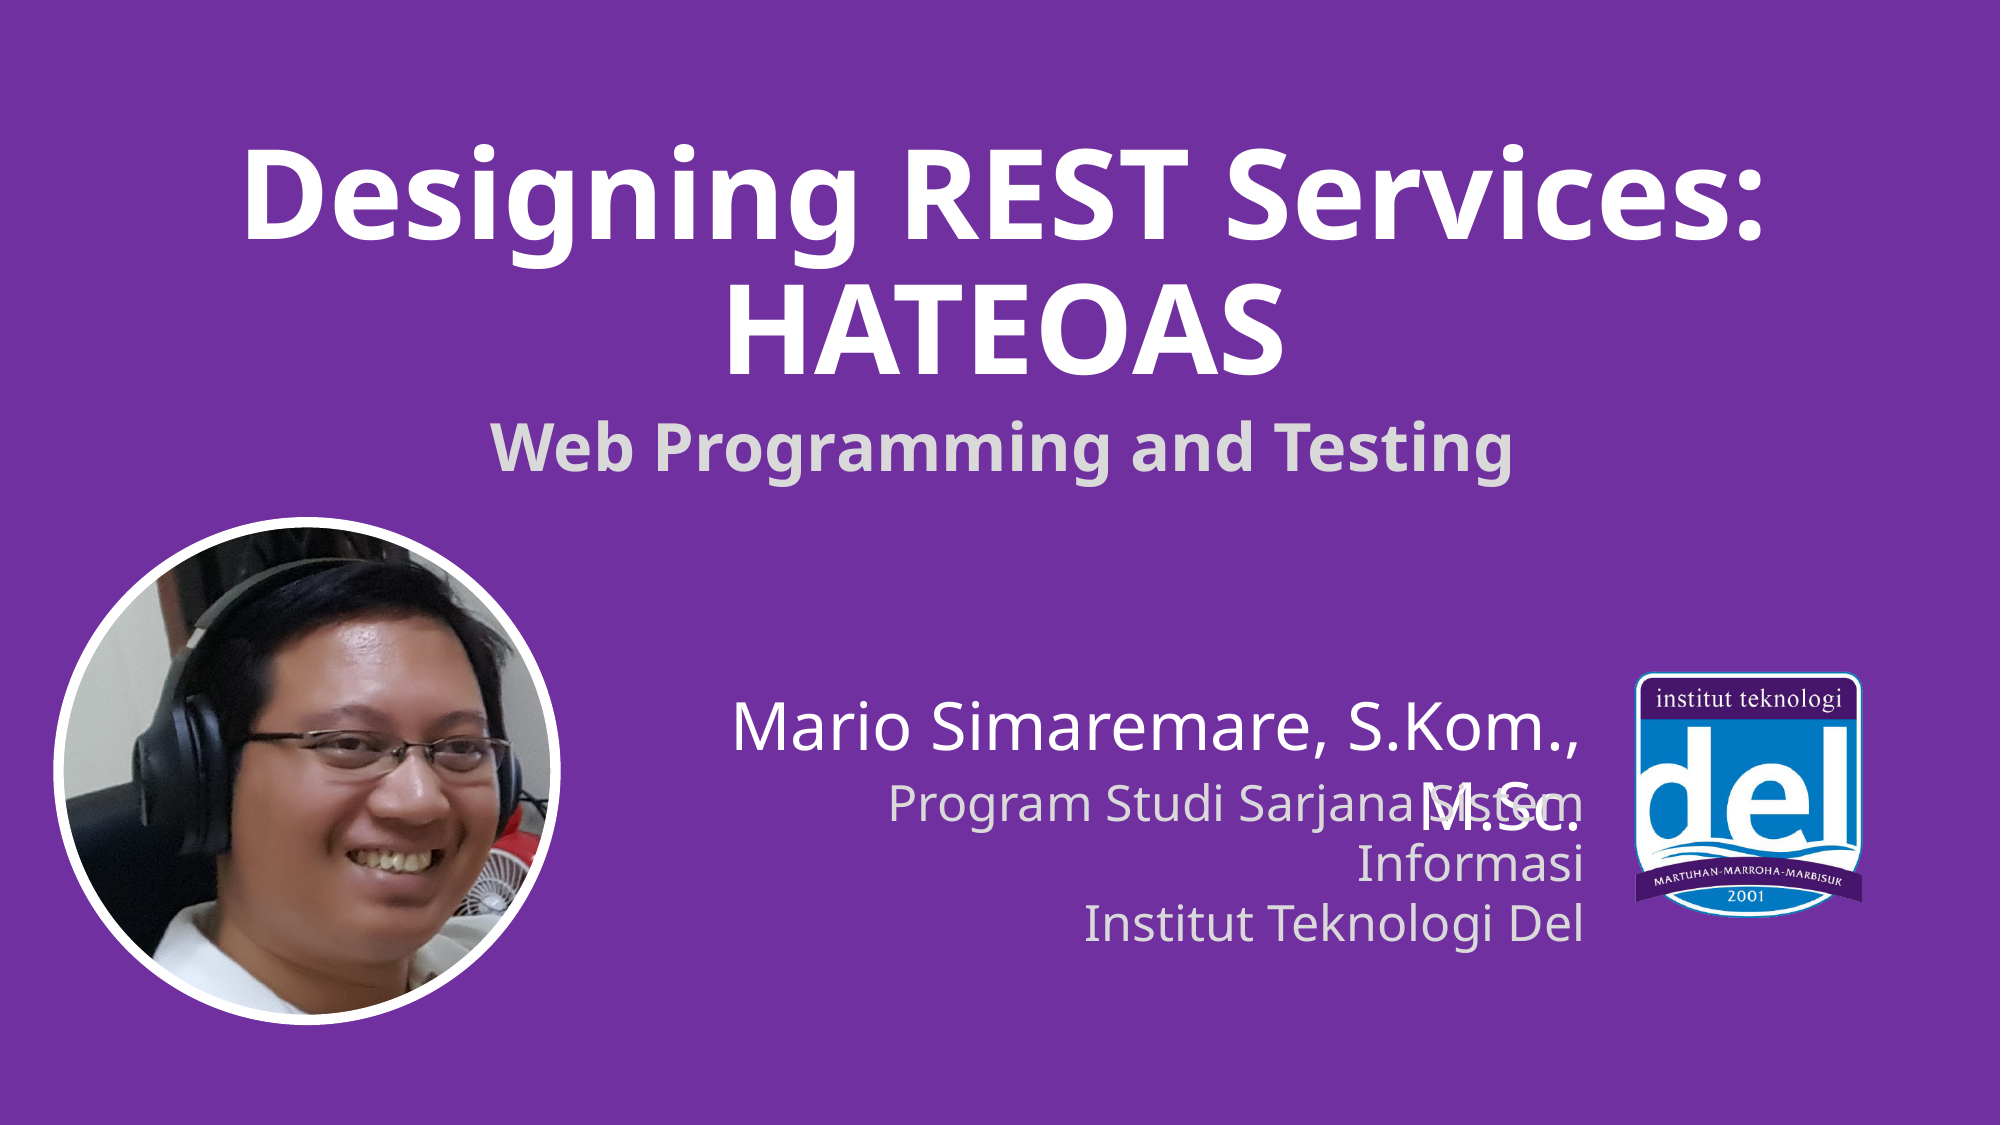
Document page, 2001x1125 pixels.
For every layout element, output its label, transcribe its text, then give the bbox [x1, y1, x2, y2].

title Designing REST Services: HATEOAS [66, 124, 1941, 404]
picture [64, 528, 550, 1014]
picture [1633, 670, 1863, 918]
subtitle Web Programming and Testing [66, 403, 1941, 496]
